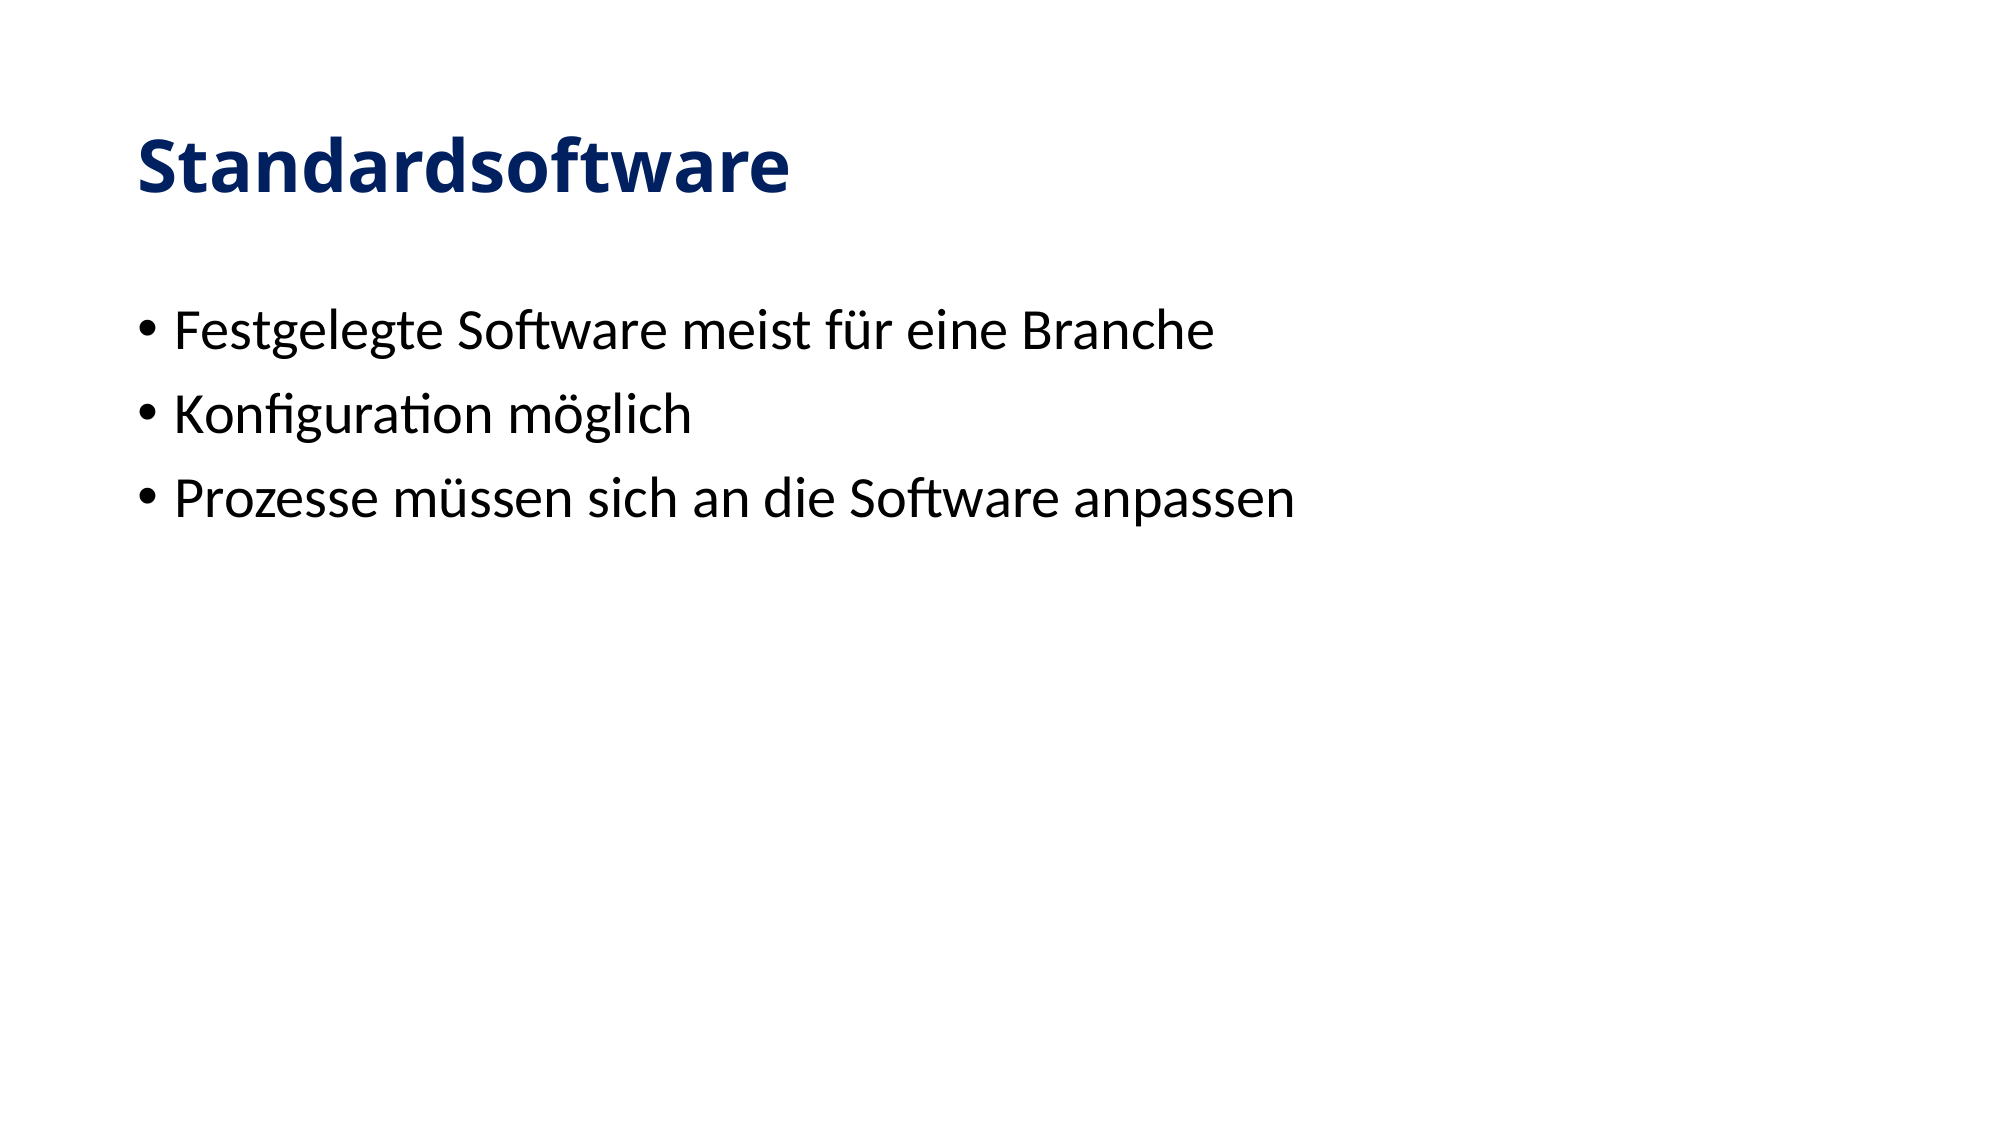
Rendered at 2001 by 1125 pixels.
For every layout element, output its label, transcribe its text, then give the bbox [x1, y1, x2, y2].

title Standardsoftware [137, 59, 1863, 278]
list Festgelegte Software meist für eine Branche Konfiguration möglich Prozesse müssen sich an die Software anpassen [137, 299, 1863, 1014]
